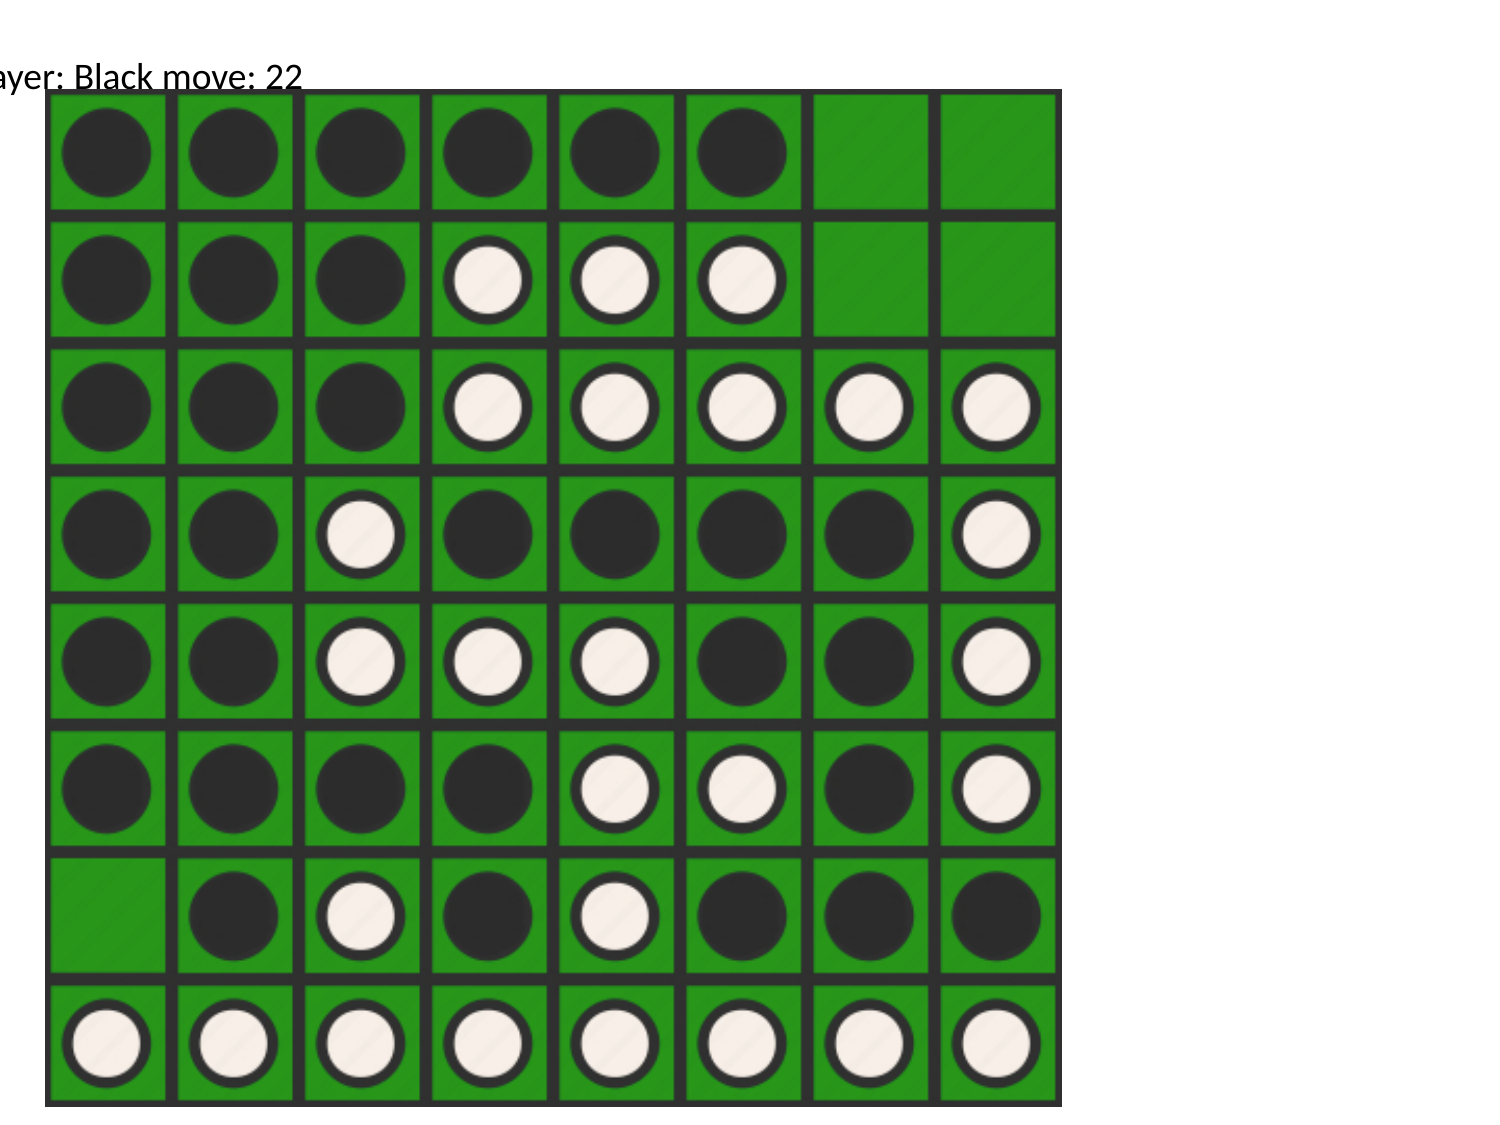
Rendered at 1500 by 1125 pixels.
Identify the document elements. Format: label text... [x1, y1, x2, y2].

picture [44, 89, 1062, 1107]
text_box turn: 55 player: Black move: 22 [0, 44, 319, 105]
